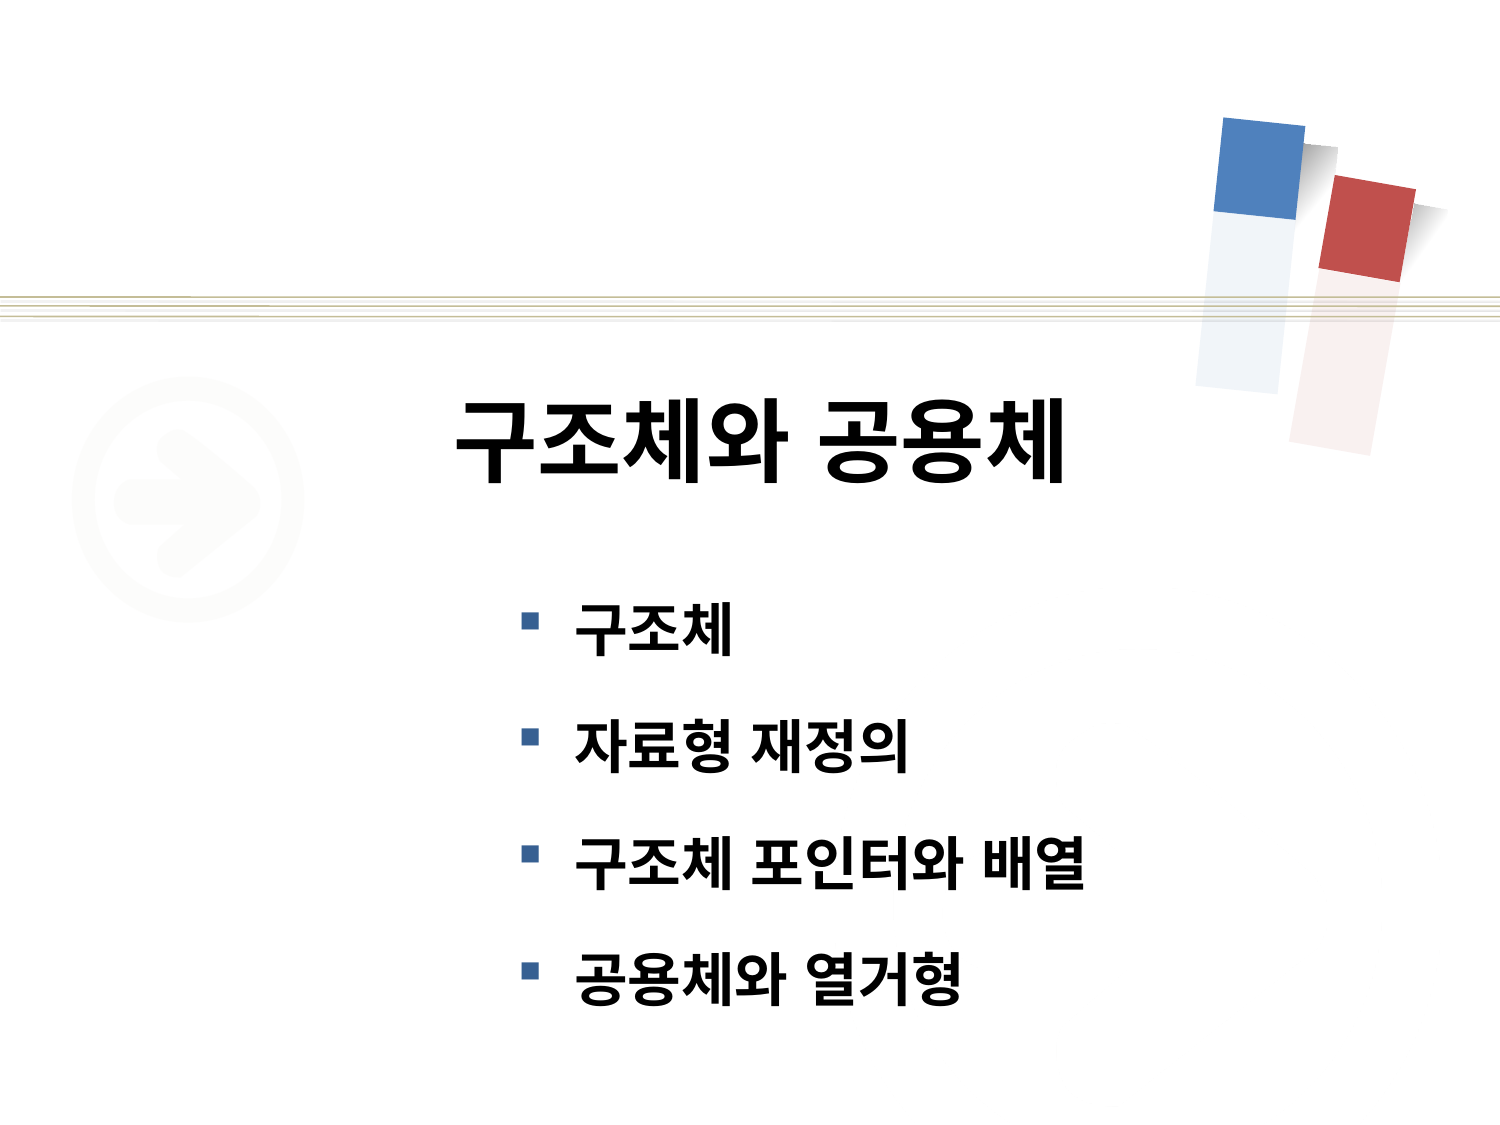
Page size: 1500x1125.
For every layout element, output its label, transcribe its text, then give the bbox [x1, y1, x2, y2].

subtitle 구조체 자료형 재정의 구조체 포인터와 배열 공용체와 열거형 [501, 562, 1270, 1010]
title 구조체와 공용체 [100, 338, 1376, 539]
